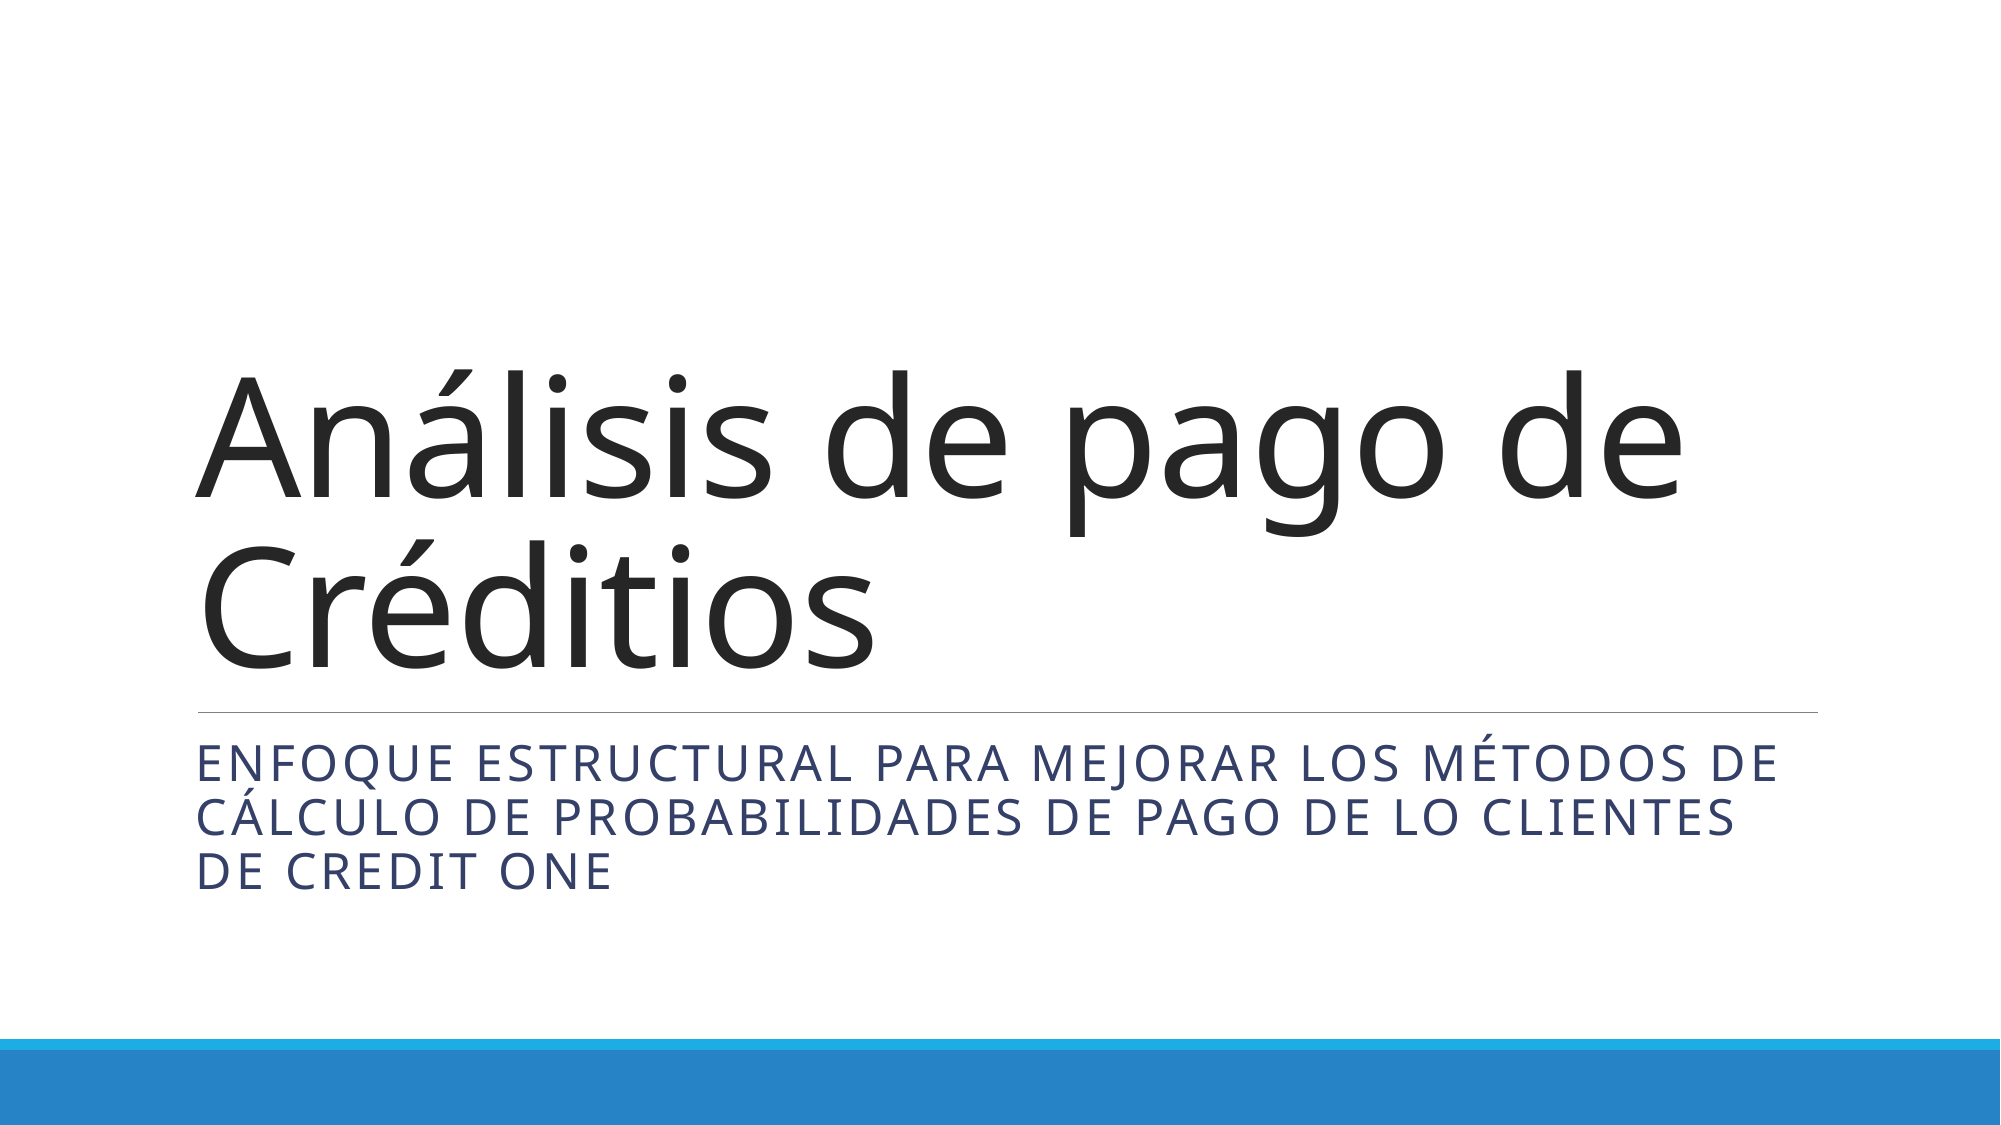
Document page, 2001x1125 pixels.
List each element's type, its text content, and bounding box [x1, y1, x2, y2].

title Análisis de pago de Créditios [180, 124, 1830, 710]
subtitle Enfoque estructural para mejorar los métodos de cálculo de probabilidades de pago de lo clientes de credit one [180, 730, 1831, 919]
